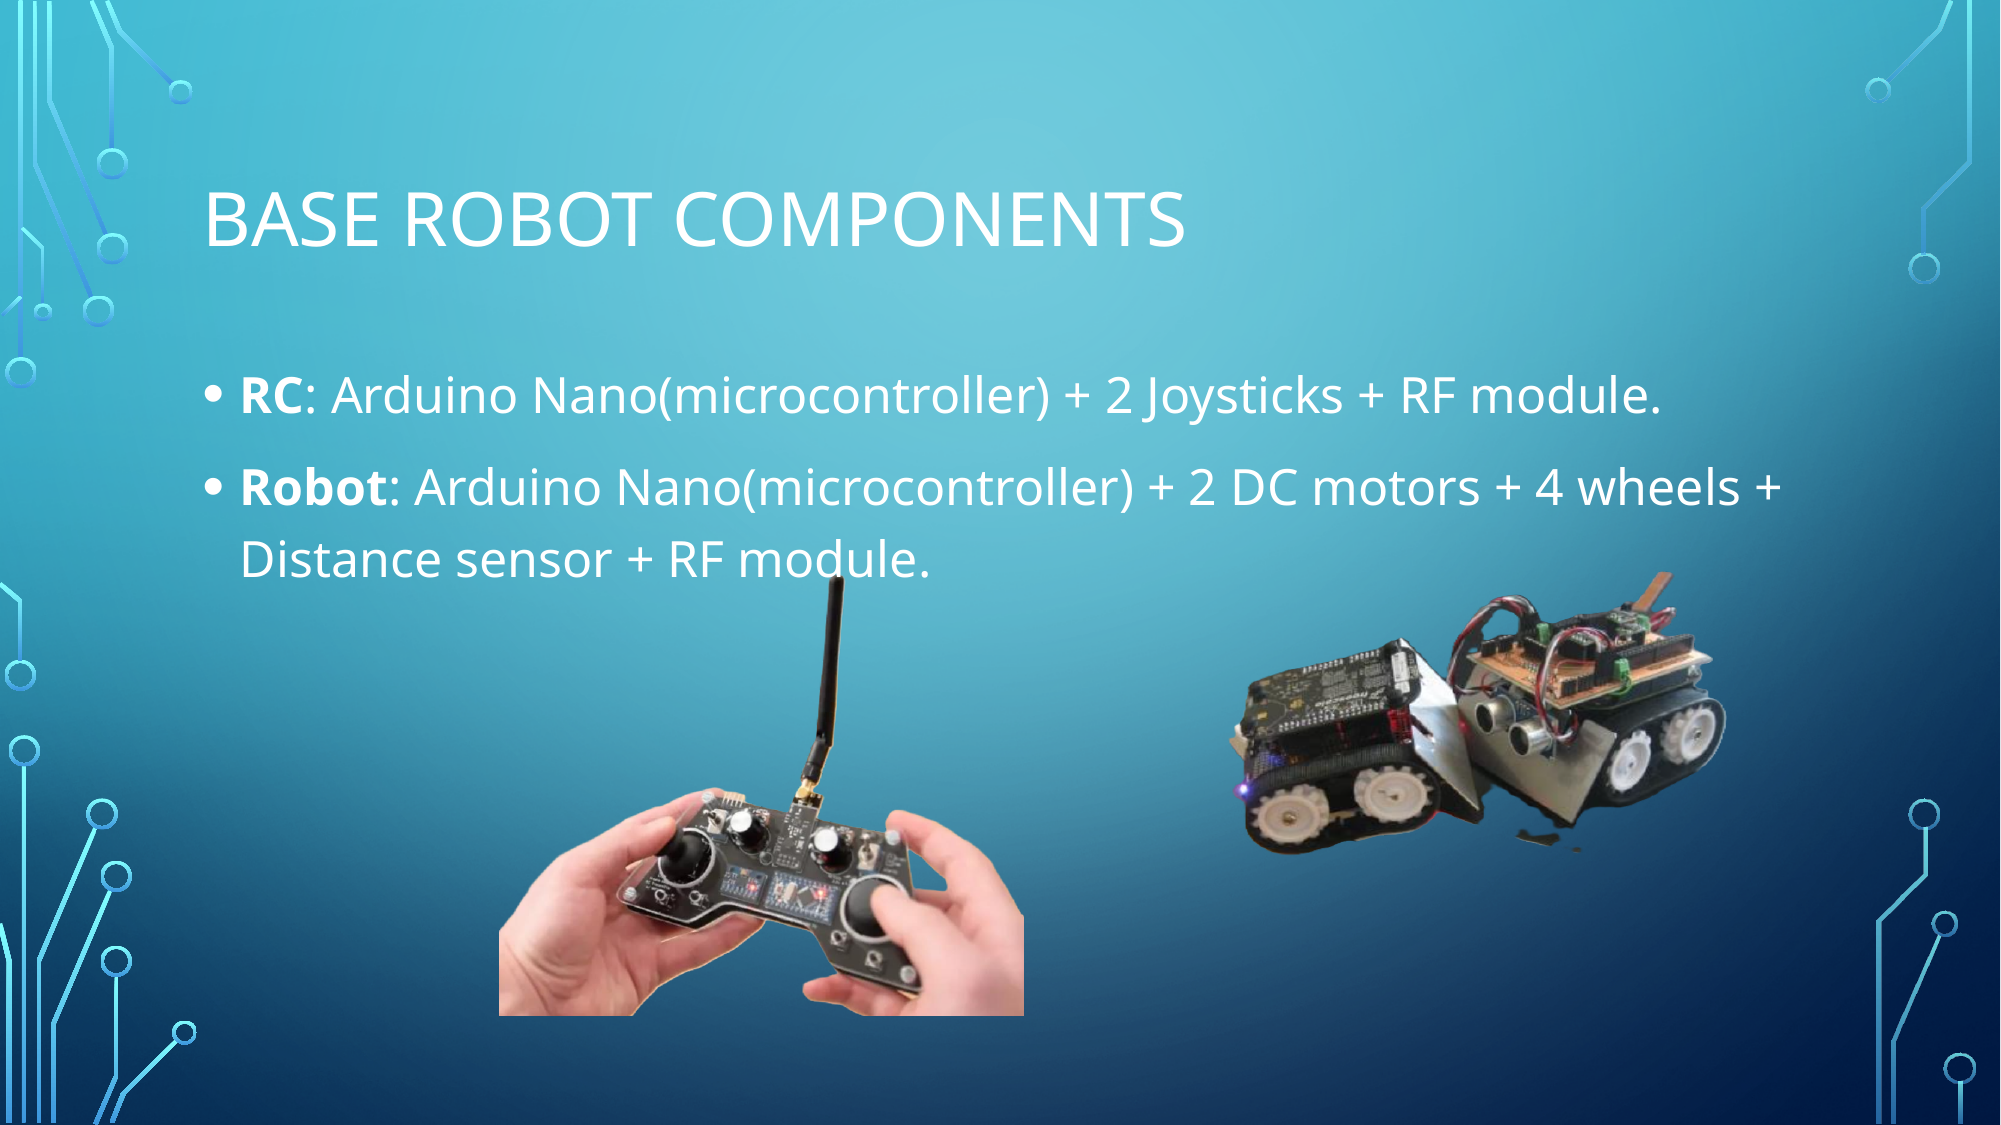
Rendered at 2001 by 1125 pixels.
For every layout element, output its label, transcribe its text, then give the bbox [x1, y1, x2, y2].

picture [1086, 525, 1813, 979]
text_box RC: Arduino Nano(microcontroller) + 2 Joysticks + RF module. Robot: Arduino Nano(microcontroller) + 2 DC motors + 4 wheels + Distance sensor + RF module. [187, 343, 1813, 925]
title Base Robot Components [187, 101, 1813, 343]
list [499, 561, 1024, 1016]
